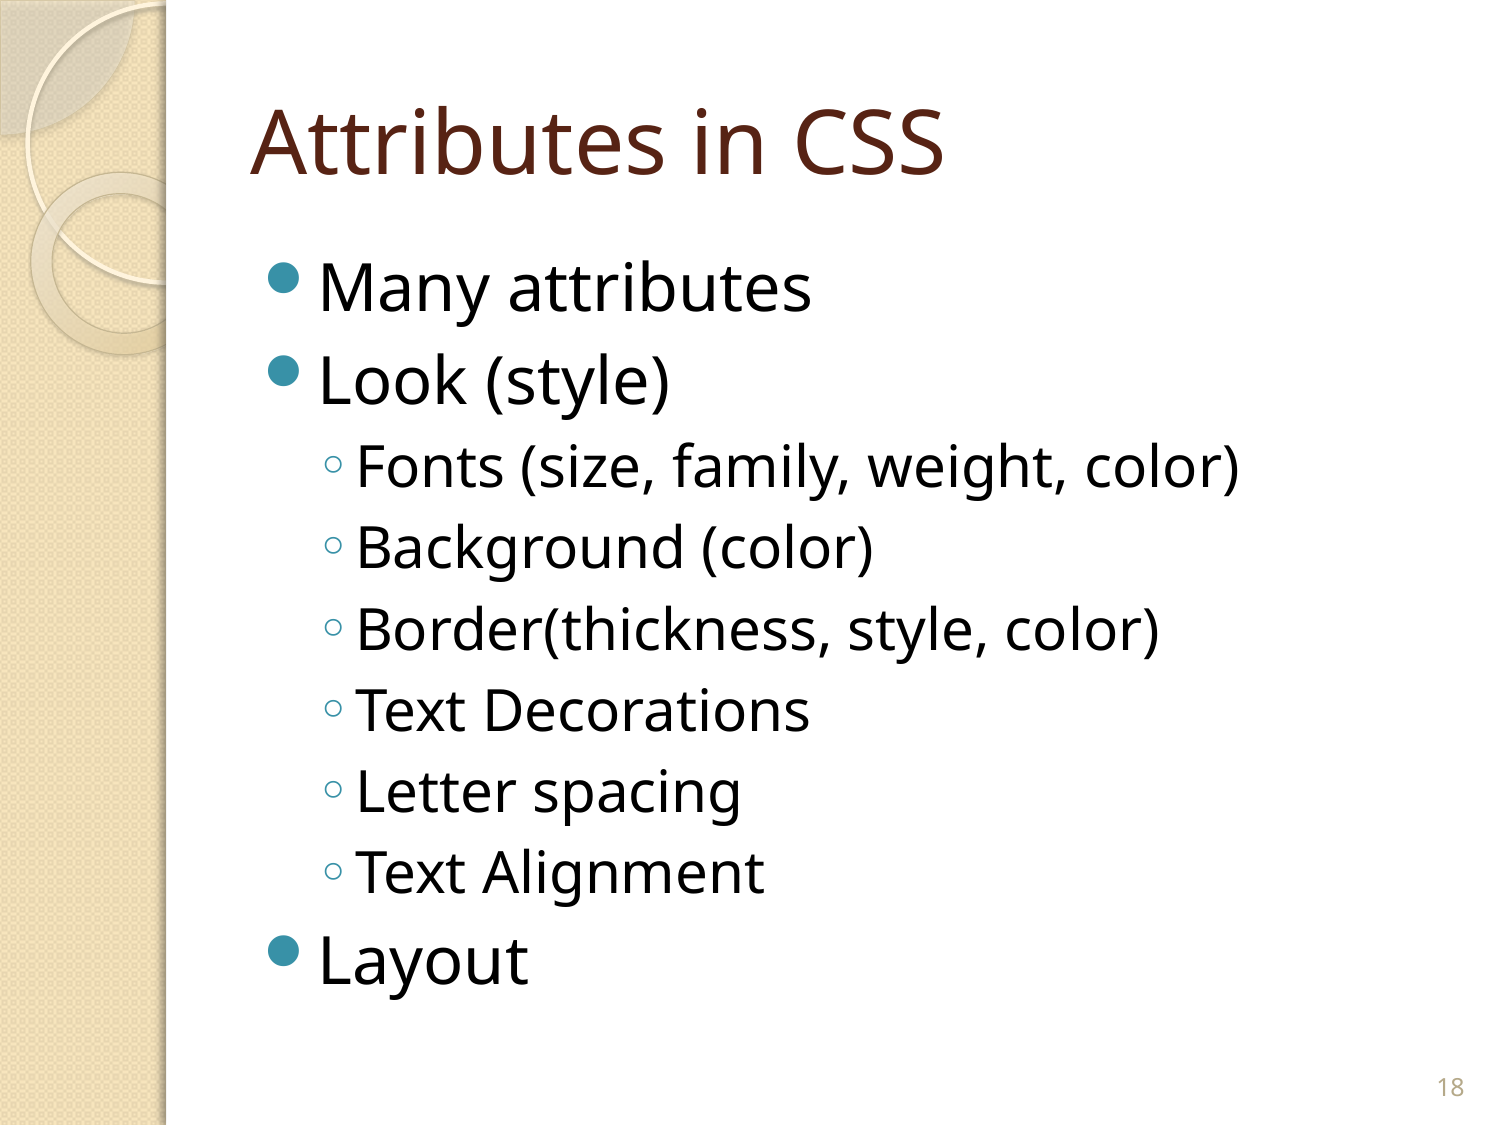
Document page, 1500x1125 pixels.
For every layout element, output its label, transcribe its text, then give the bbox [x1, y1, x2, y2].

title Attributes in CSS [235, 45, 1466, 233]
slide_number 18 [1413, 1034, 1488, 1113]
list Many attributes Look (style) Fonts (size, family, weight, color) Background (color) Border(thickness, style, color) Text Decorations Letter spacing Text Alignment Layout [235, 237, 1466, 1025]
